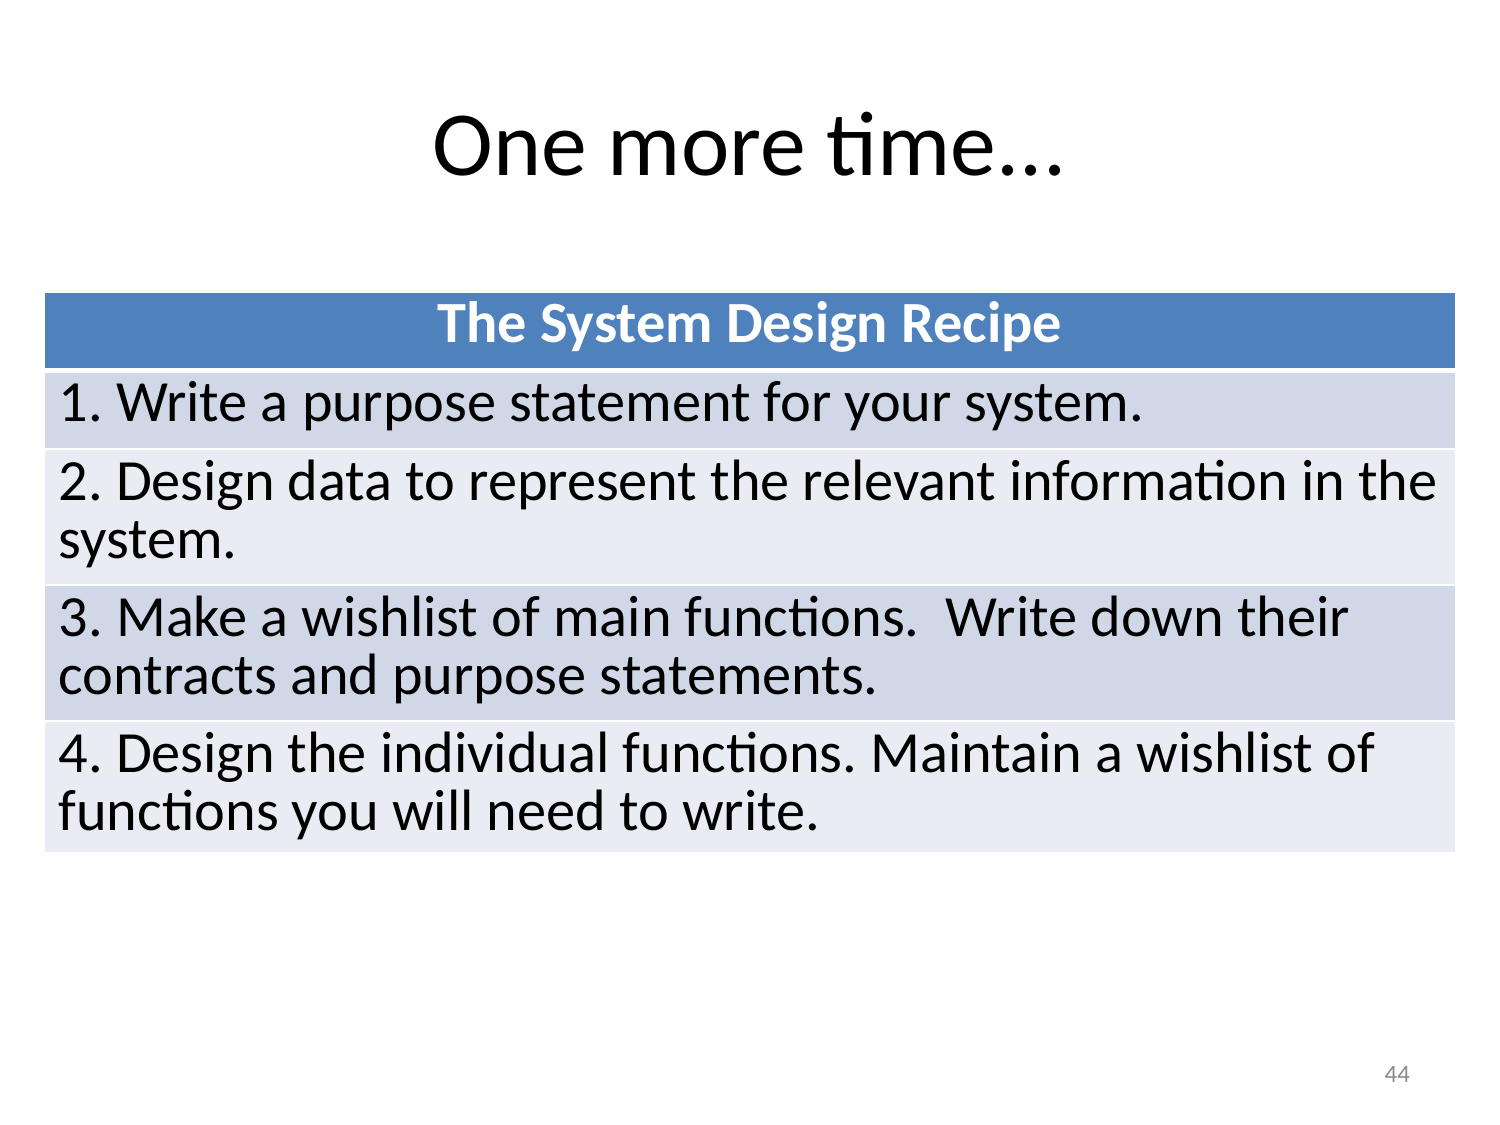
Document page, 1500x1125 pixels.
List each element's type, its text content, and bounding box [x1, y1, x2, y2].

table_header The System Design Recipe [45, 293, 1455, 368]
table_cell 3. Make a wishlist of main functions. Write down their contracts and purpose statements. [45, 586, 1455, 720]
table_cell 2. Design data to represent the relevant information in the system. [45, 450, 1455, 584]
table_cell 1. Write a purpose statement for your system. [45, 373, 1455, 448]
slide_number 44 [1074, 1042, 1425, 1103]
title One more time... [75, 45, 1425, 233]
table_cell 4. Design the individual functions. Maintain a wishlist of functions you will need to write. [45, 722, 1455, 852]
